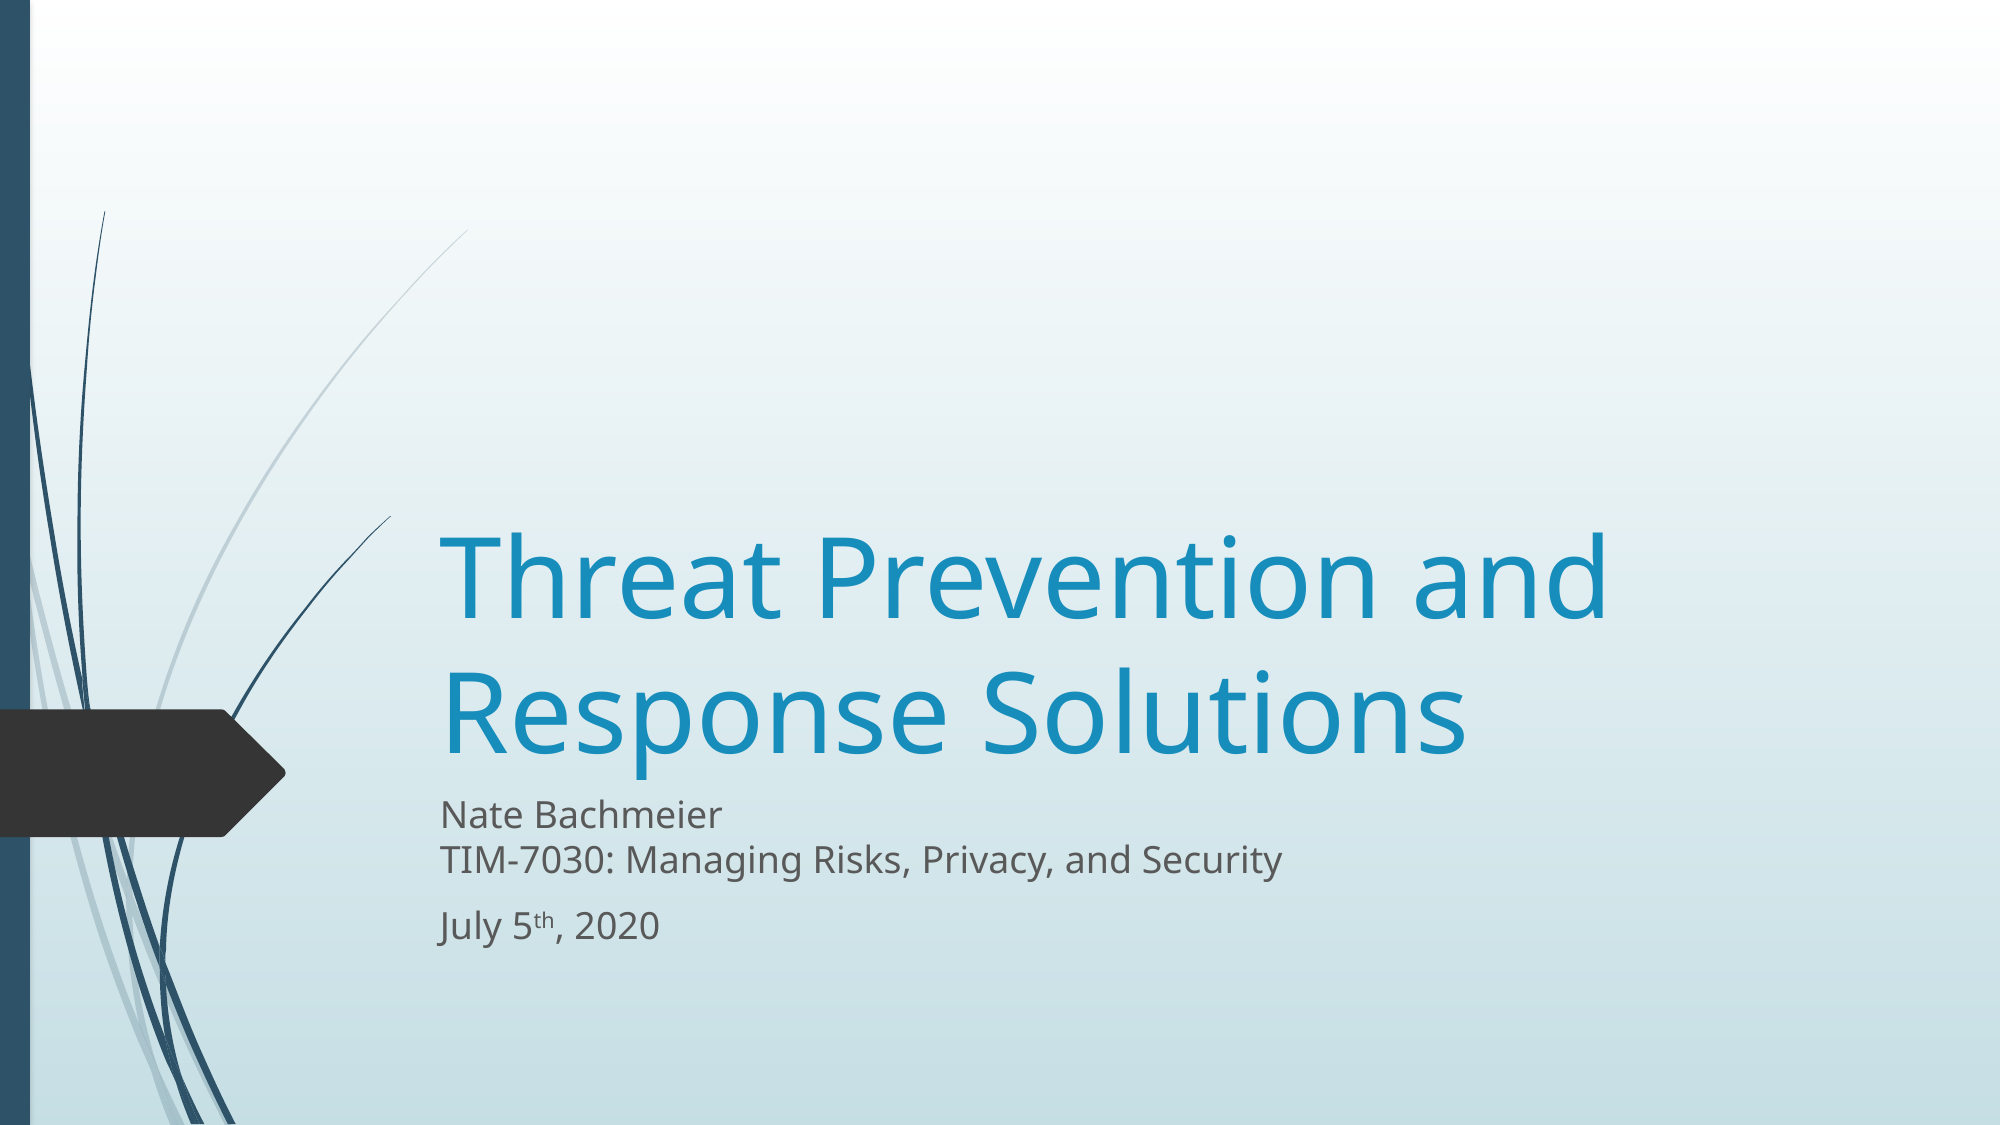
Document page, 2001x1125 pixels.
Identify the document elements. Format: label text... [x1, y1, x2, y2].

title Threat Prevention and Response Solutions [424, 412, 1888, 783]
subtitle Nate Bachmeier TIM-7030: Managing Risks, Privacy, and Security July 5th, 2020 [424, 783, 1888, 969]
